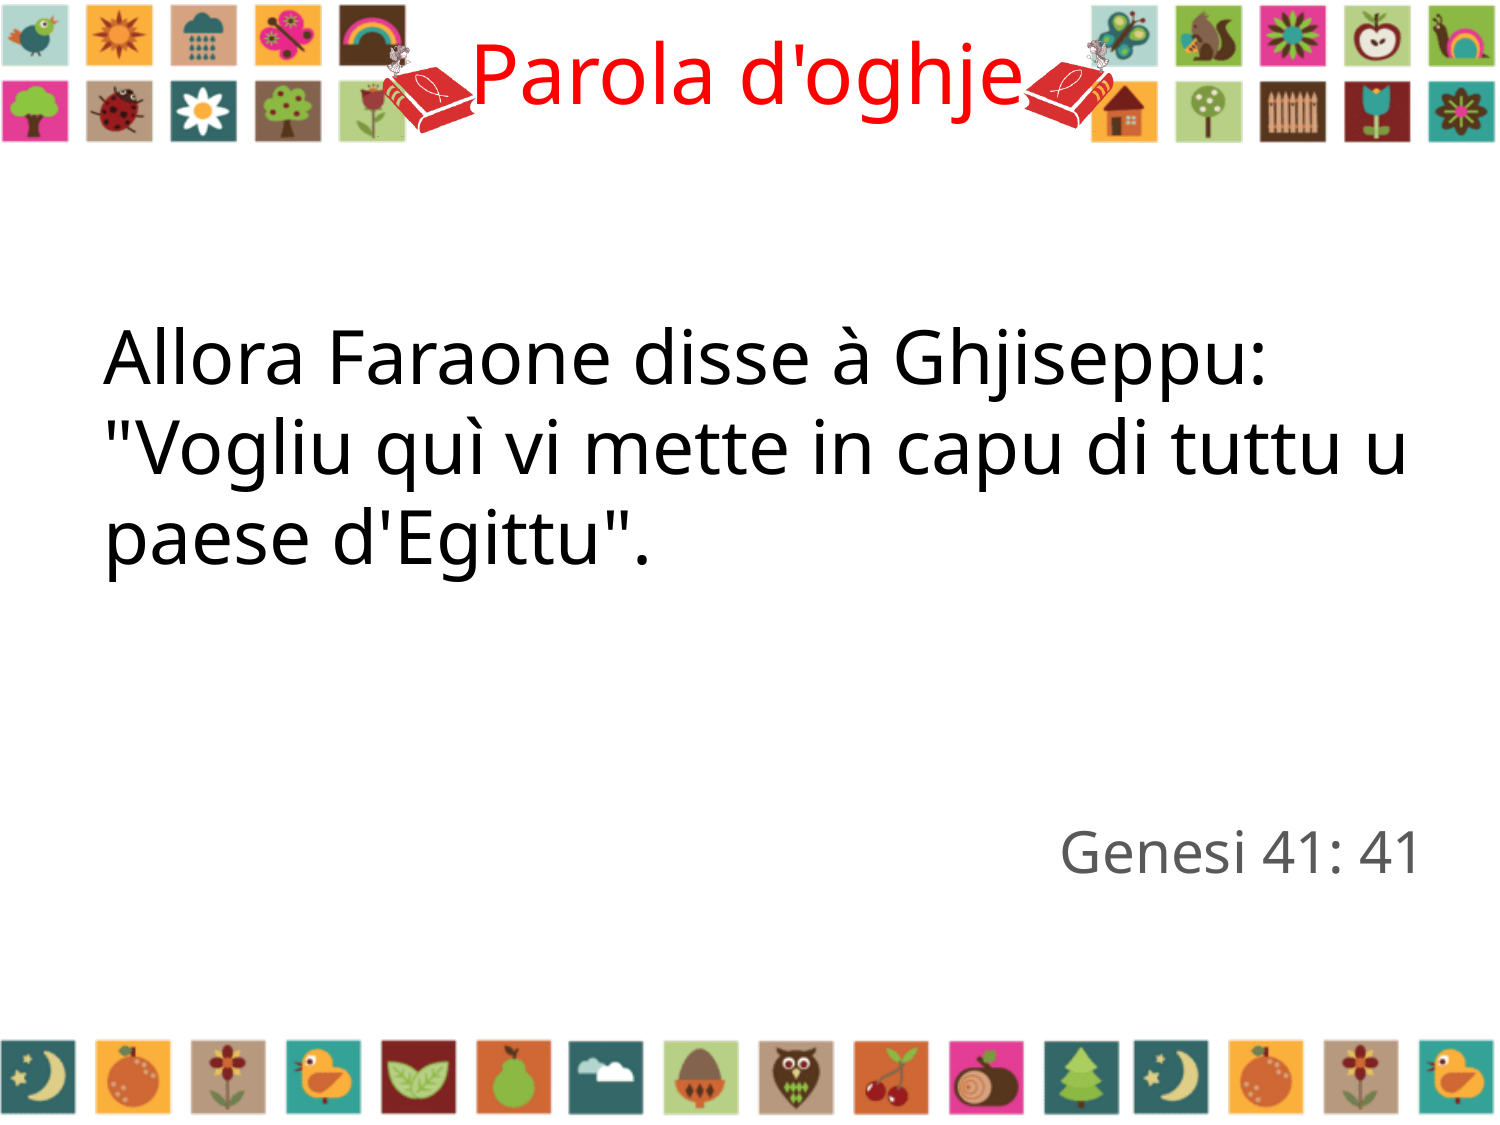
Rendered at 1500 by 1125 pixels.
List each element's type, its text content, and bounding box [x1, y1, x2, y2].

picture [0, 3, 508, 150]
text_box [0, 1028, 1500, 1118]
picture [992, 3, 1500, 150]
text_box Allora Faraone disse à Ghjiseppu: "Vogliu quì vi mette in capu di tuttu u paese d'Egittu". [88, 302, 1436, 678]
text_box Genesi 41: 41 [808, 807, 1441, 893]
text_box Parola d'oghje [425, 13, 1078, 129]
